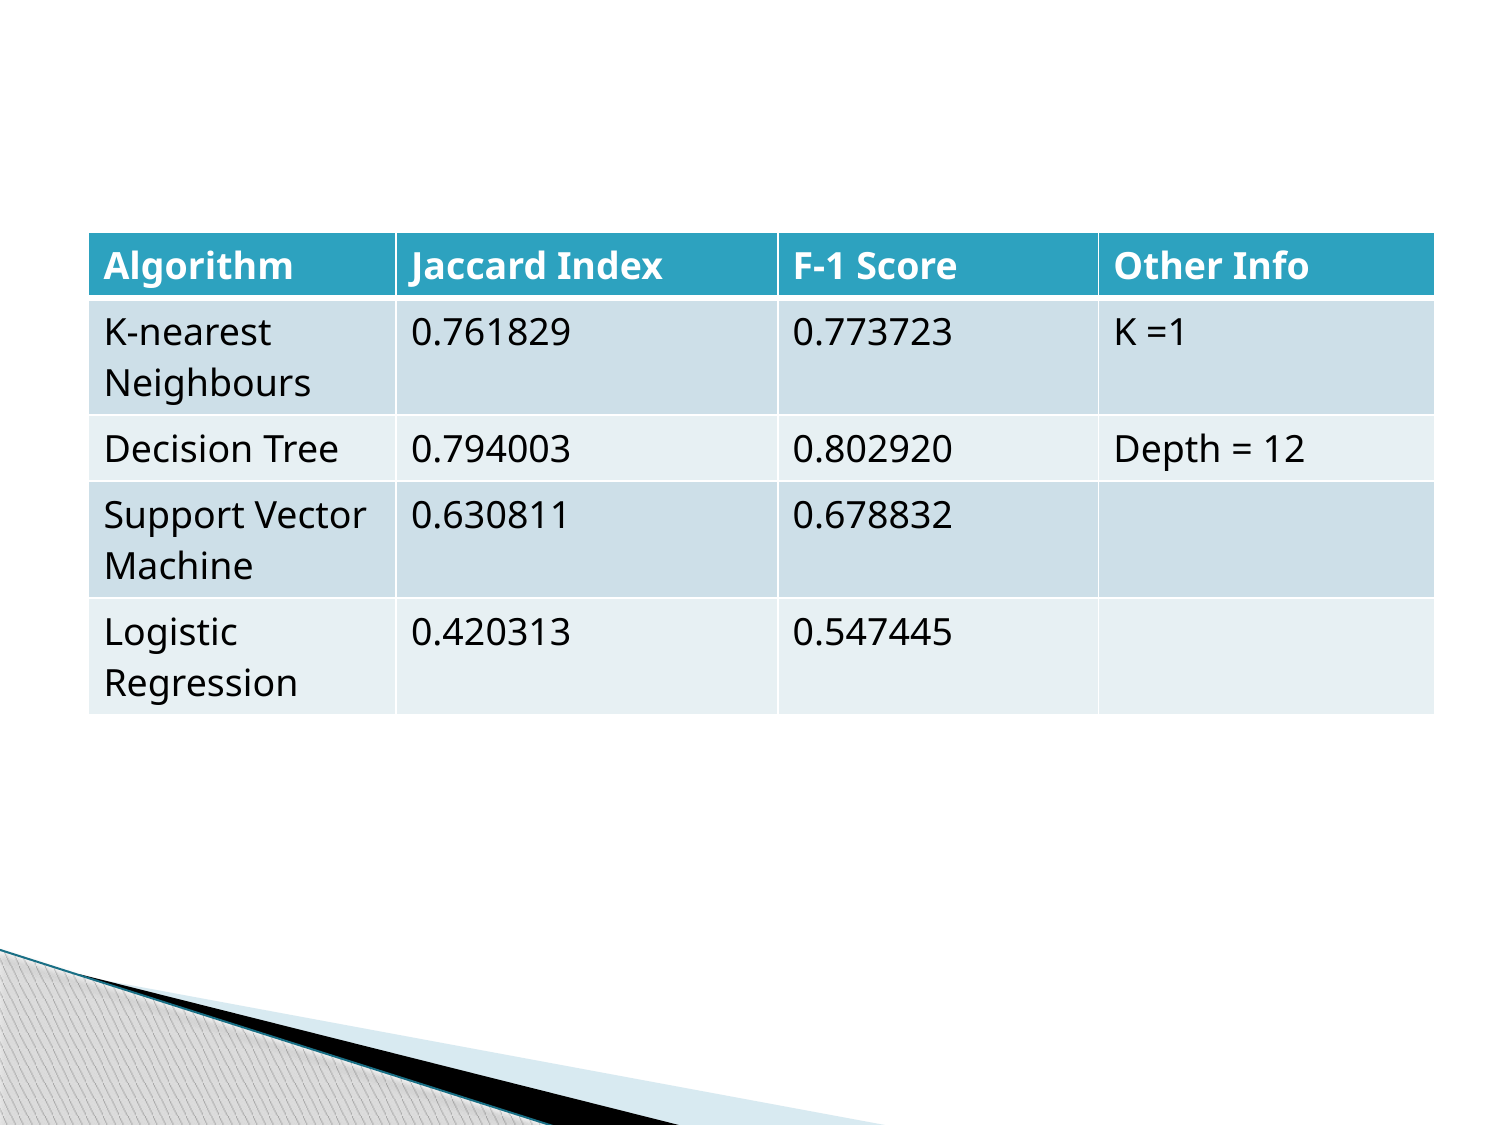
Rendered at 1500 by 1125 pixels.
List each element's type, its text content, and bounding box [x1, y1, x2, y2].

table_cell 0.794003 [397, 416, 777, 480]
table_cell 0.678832 [779, 482, 1098, 597]
table_header Other Info [1099, 233, 1434, 295]
table_cell 0.420313 [397, 599, 777, 714]
table_header Jaccard Index [397, 233, 777, 295]
table_cell 0.802920 [779, 416, 1098, 480]
table_cell K =1 [1099, 301, 1434, 414]
table_cell 0.630811 [397, 482, 777, 597]
table_cell 0.547445 [779, 599, 1098, 714]
table_header Algorithm [89, 233, 395, 295]
table_cell Depth = 12 [1099, 416, 1434, 480]
table_cell Logistic Regression [89, 599, 395, 714]
table_header F-1 Score [779, 233, 1098, 295]
table_cell Support Vector Machine [89, 482, 395, 597]
table_cell K-nearest Neighbours [89, 301, 395, 414]
table_cell [1099, 482, 1434, 597]
table_cell 0.761829 [397, 301, 777, 414]
table_cell Decision Tree [89, 416, 395, 480]
table_cell [1099, 599, 1434, 714]
table_cell 0.773723 [779, 301, 1098, 414]
